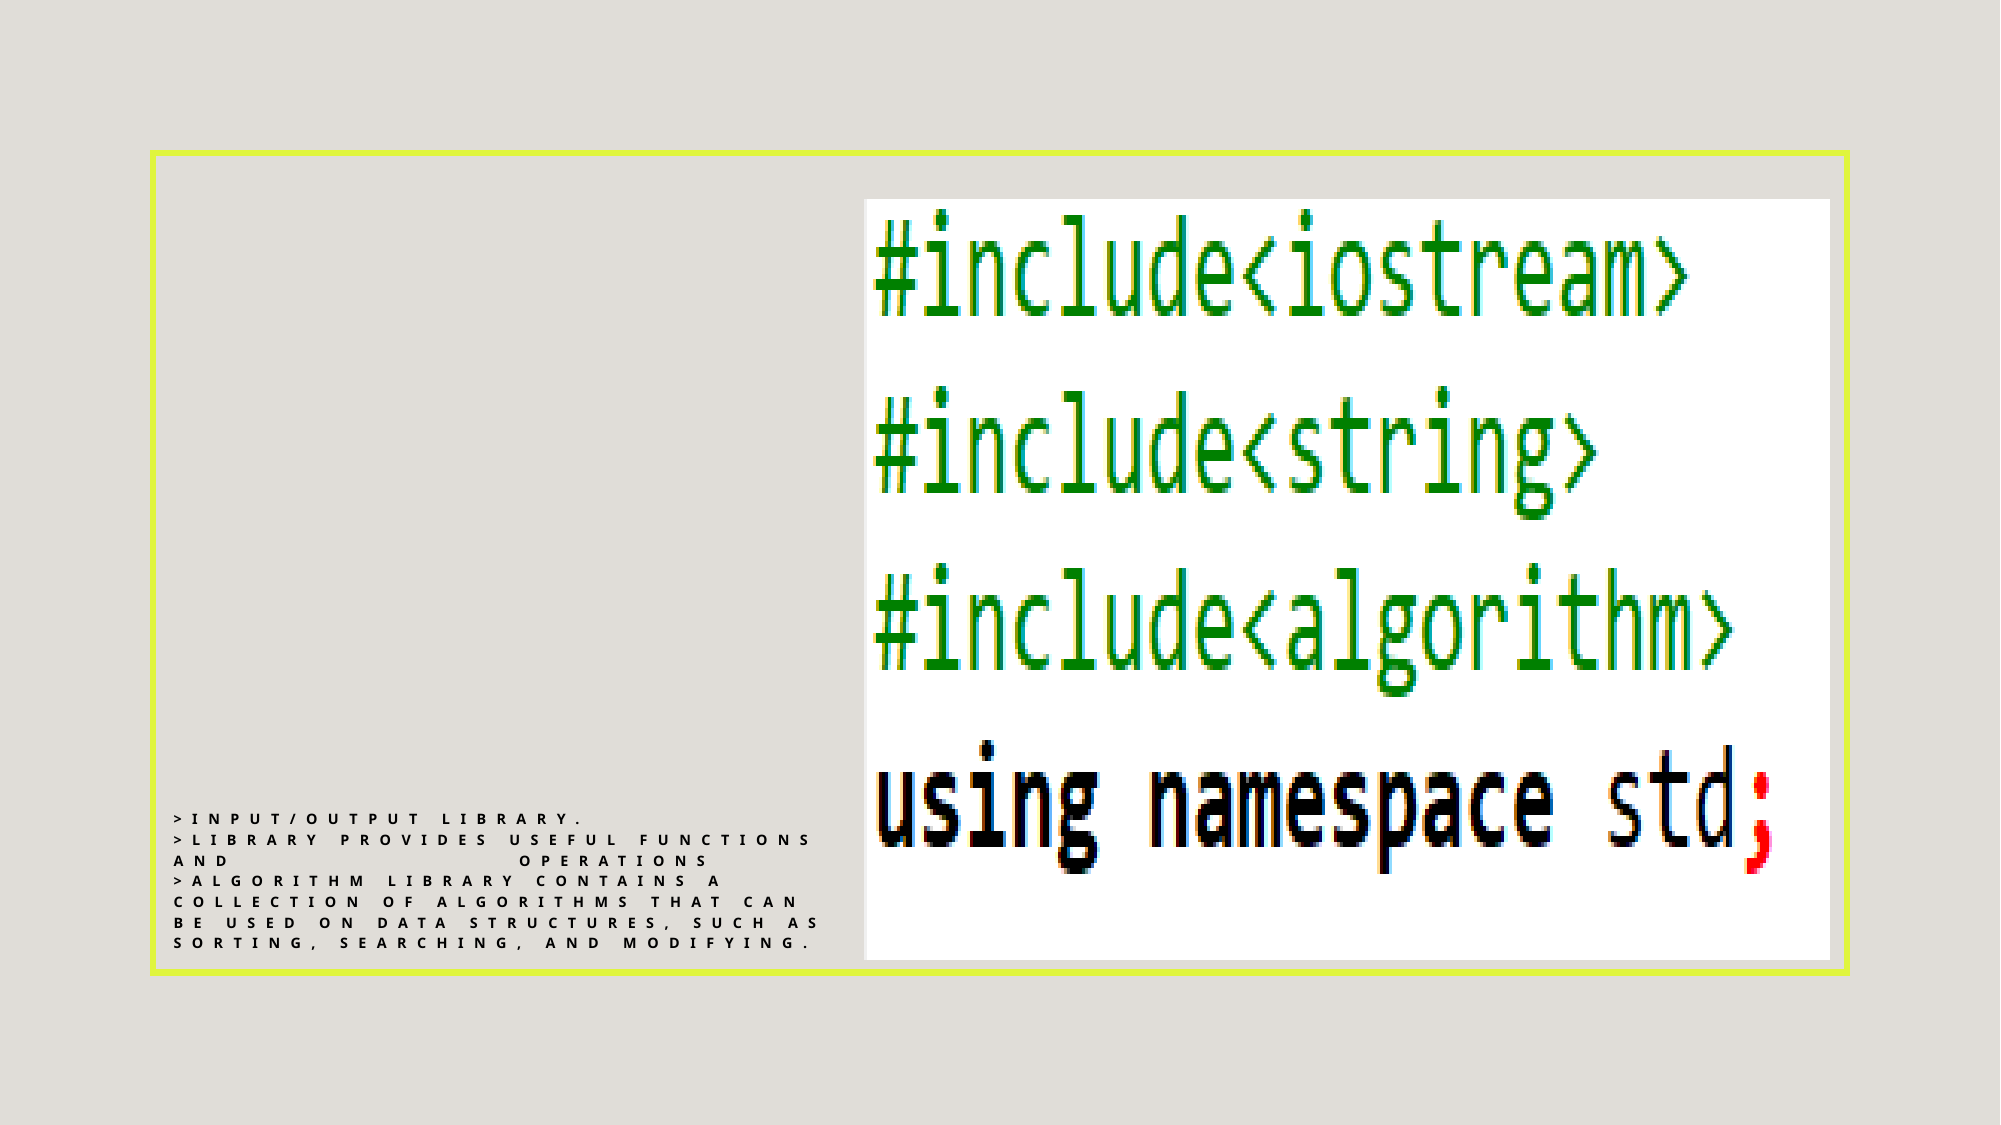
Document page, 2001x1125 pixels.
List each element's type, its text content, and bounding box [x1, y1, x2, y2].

title >Input/output library. >library provides useful functions and operations >Algorithm library contains a collection of algorithms that can be used on data structures, such as sorting, searching, and modifying. [158, 783, 864, 960]
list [864, 199, 1830, 960]
